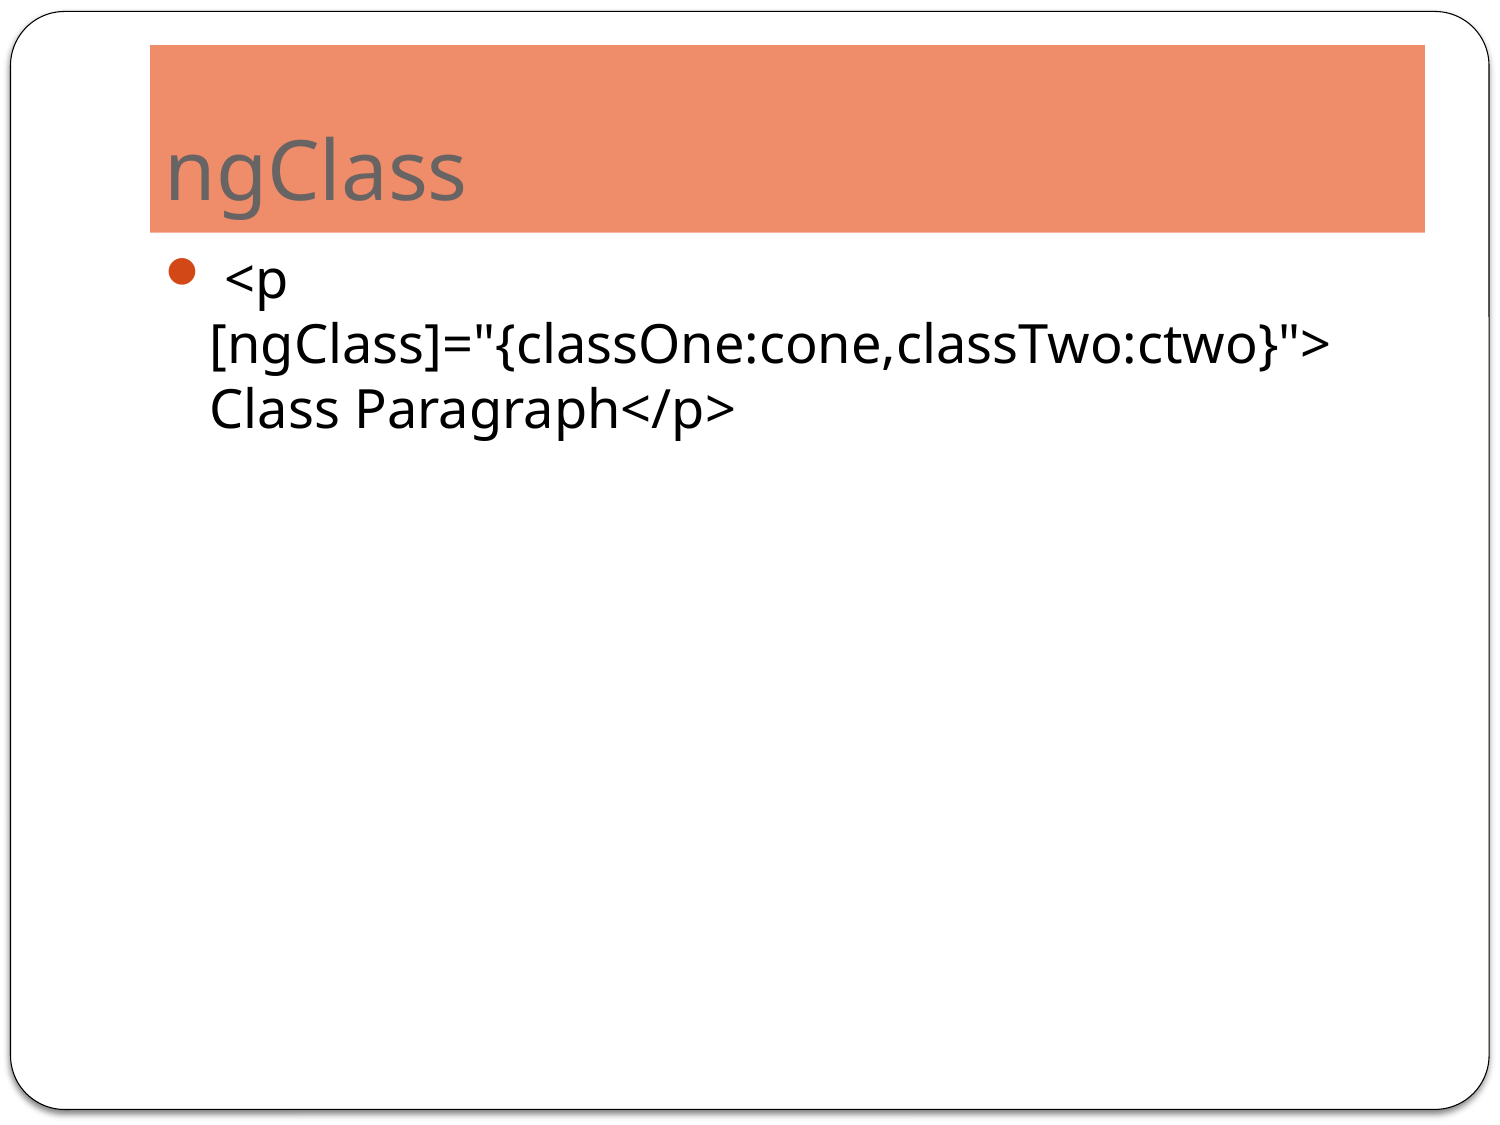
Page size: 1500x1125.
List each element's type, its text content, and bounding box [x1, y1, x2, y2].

title ngClass [150, 45, 1425, 233]
list <p [ngClass]="{classOne:cone,classTwo:ctwo}"> Class Paragraph</p> [150, 237, 1425, 988]
